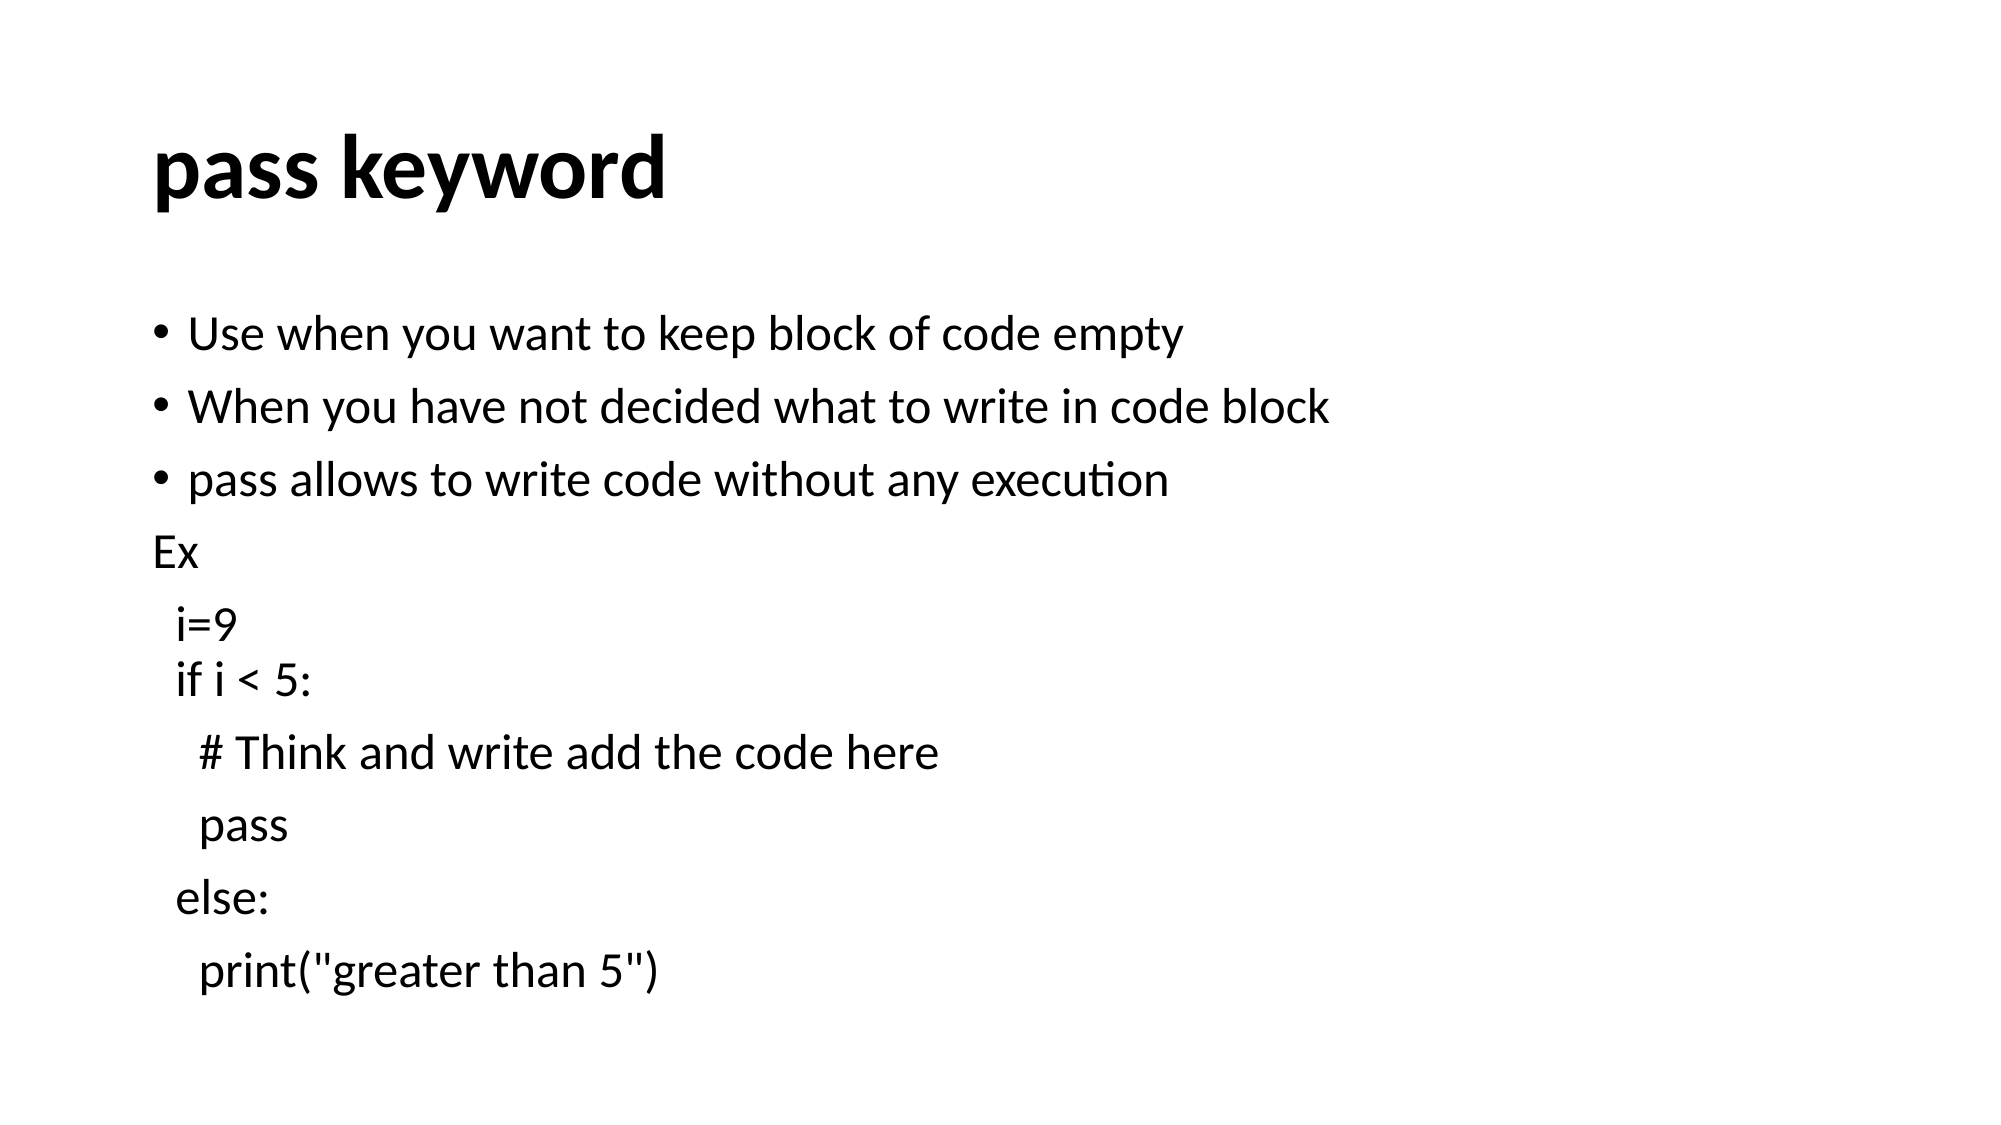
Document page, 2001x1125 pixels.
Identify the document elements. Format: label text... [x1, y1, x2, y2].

title pass keyword [137, 59, 1863, 278]
list Use when you want to keep block of code empty When you have not decided what to write in code block pass allows to write code without any execution Ex i=9 if i < 5: # Think and write add the code here pass else: print("greater than 5") [137, 299, 1863, 1014]
